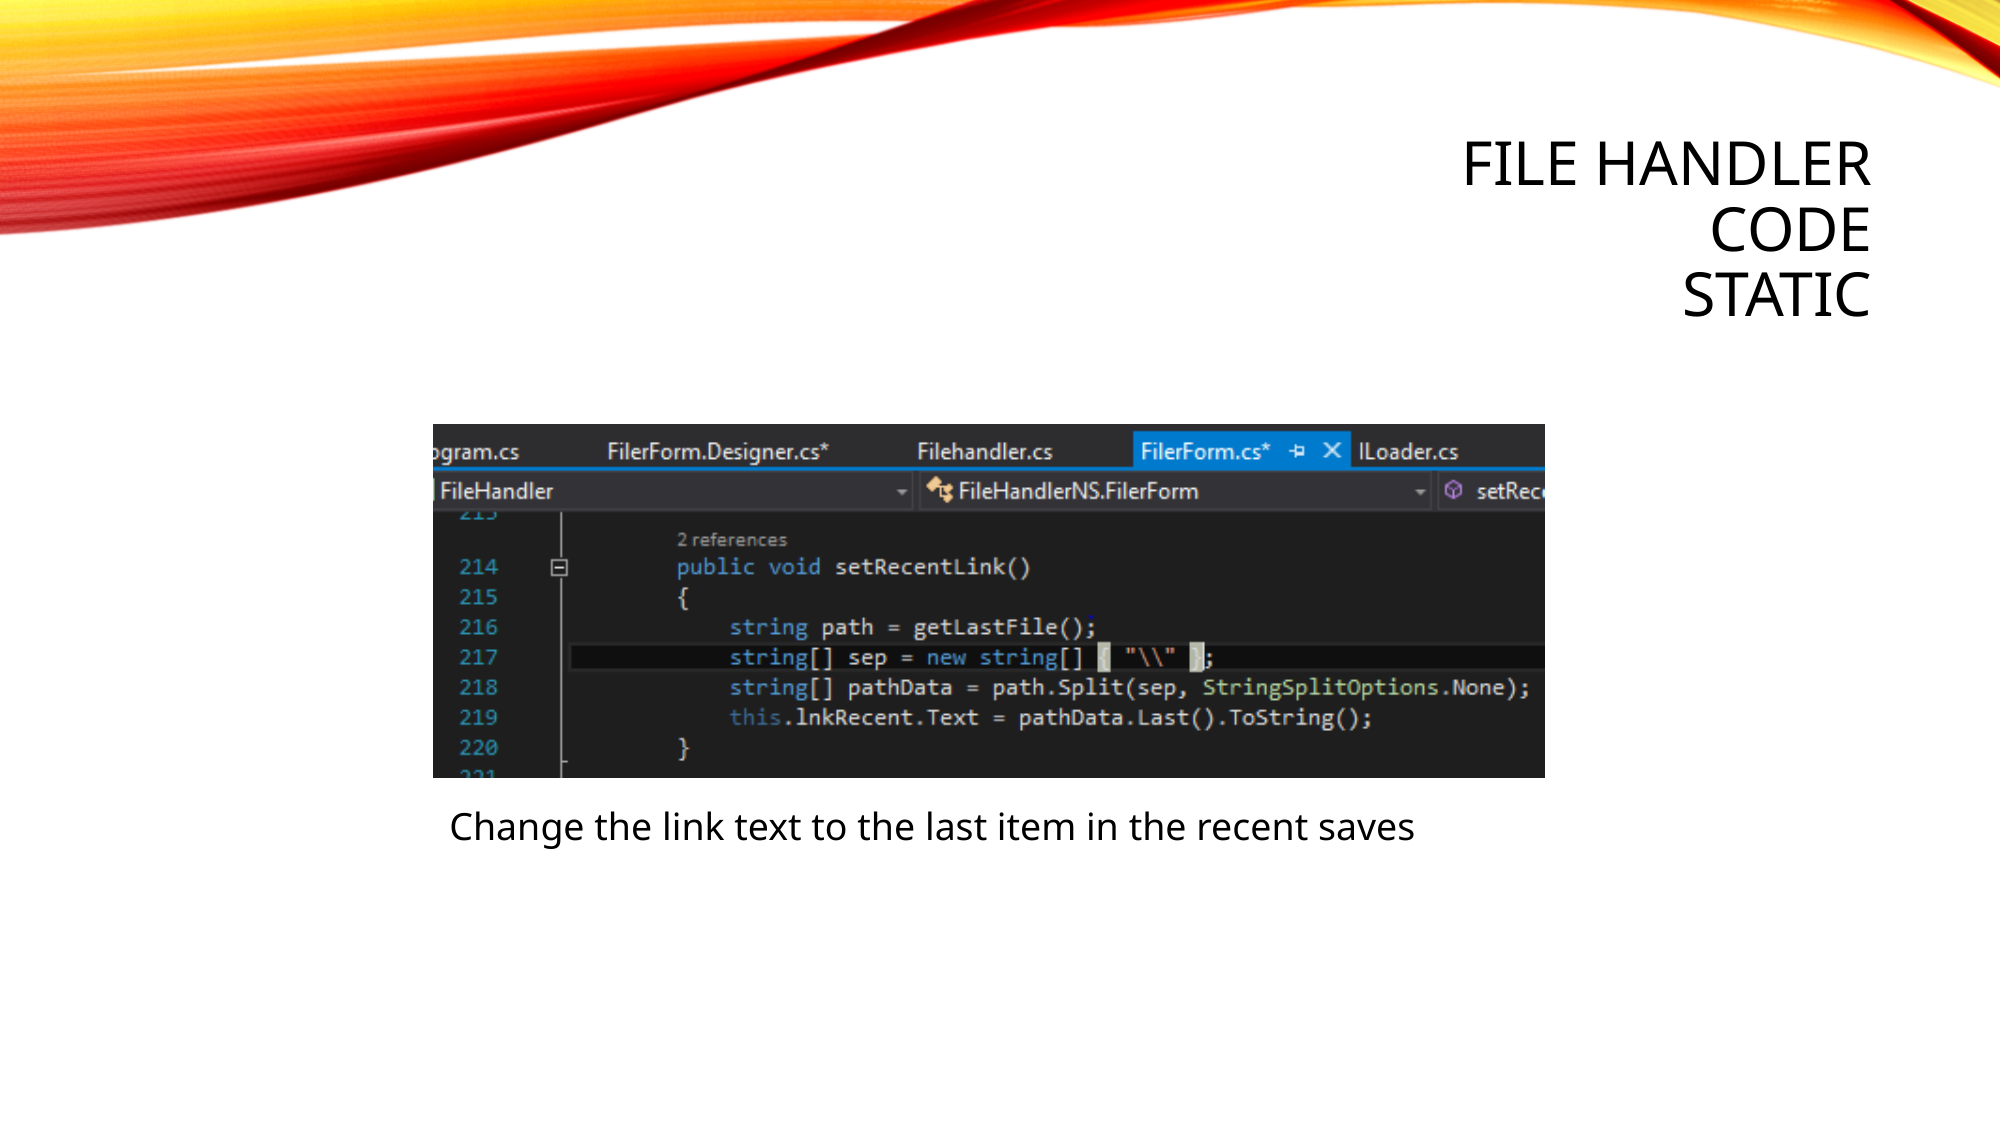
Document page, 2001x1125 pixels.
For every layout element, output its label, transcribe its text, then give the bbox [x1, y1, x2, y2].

title File Handler Code Static [474, 125, 1888, 338]
picture [0, 0, 2000, 237]
picture [433, 424, 1545, 778]
text_box Change the link text to the last item in the recent saves [434, 795, 1546, 856]
